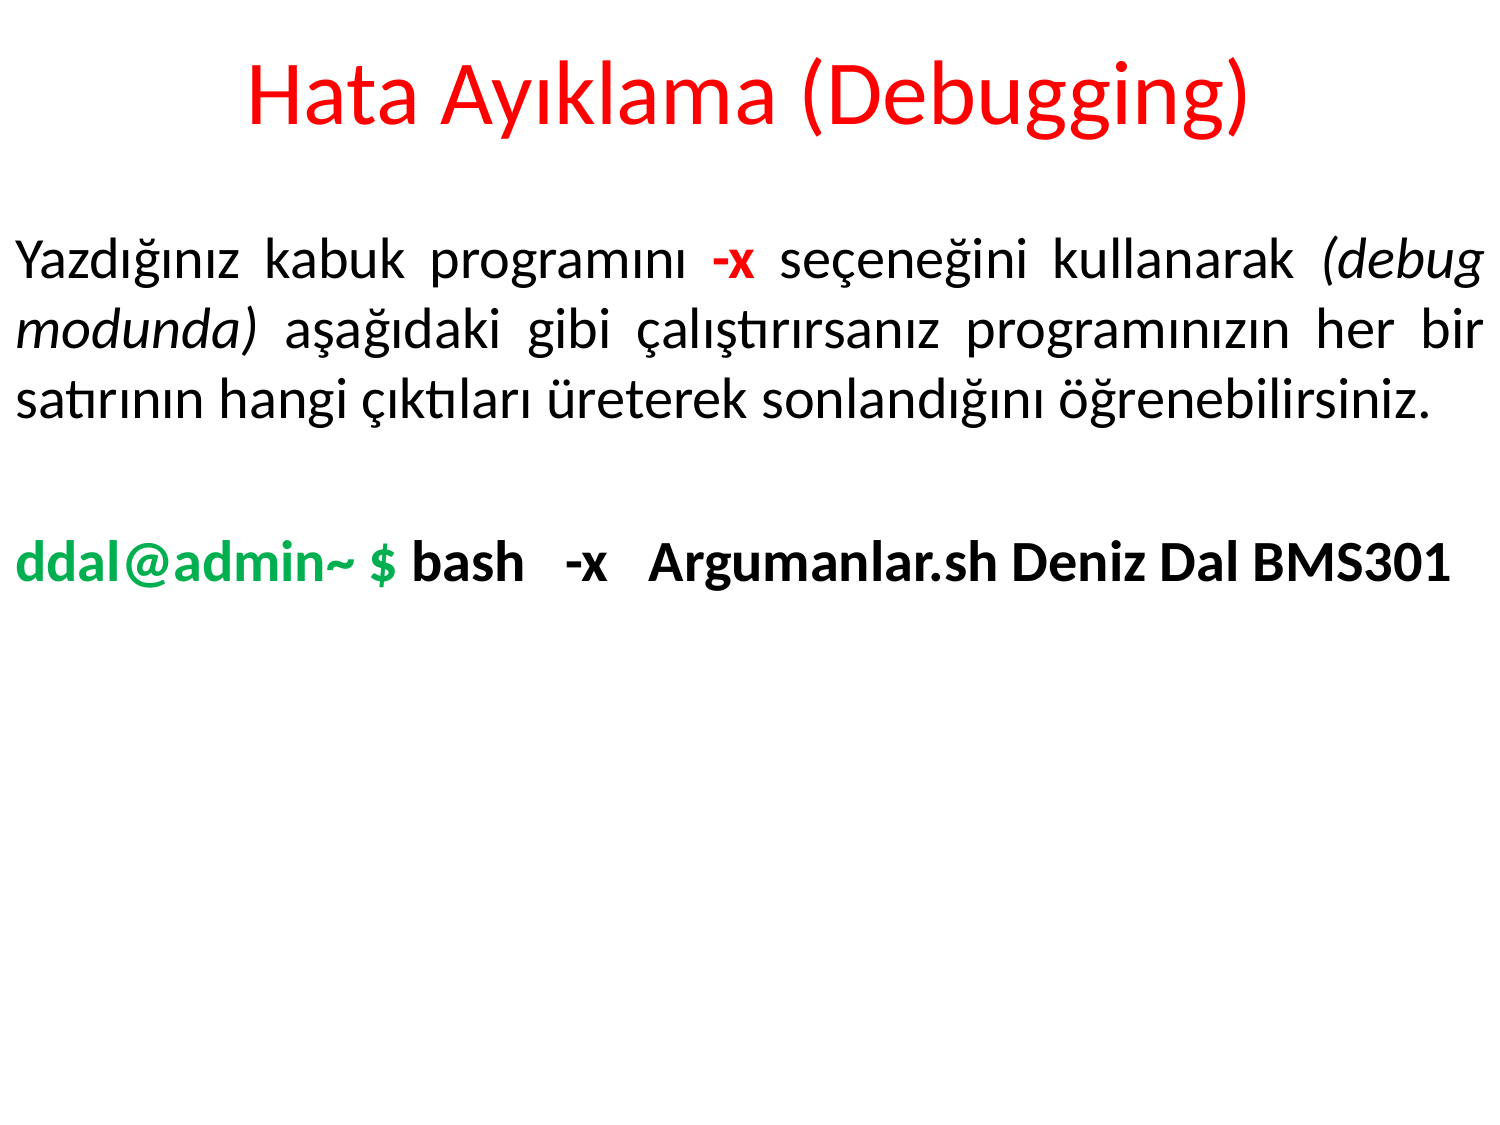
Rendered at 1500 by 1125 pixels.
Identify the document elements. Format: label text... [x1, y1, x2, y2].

title Hata Ayıklama (Debugging) [0, 24, 1500, 150]
list Yazdığınız kabuk programını -x seçeneğini kullanarak (debug modunda) aşağıdaki gibi çalıştırırsanız programınızın her bir satırının hangi çıktıları üreterek sonlandığını öğrenebilirsiniz. ddal@admin~ $ bash -x Argumanlar.sh Deniz Dal BMS301 [0, 212, 1500, 775]
